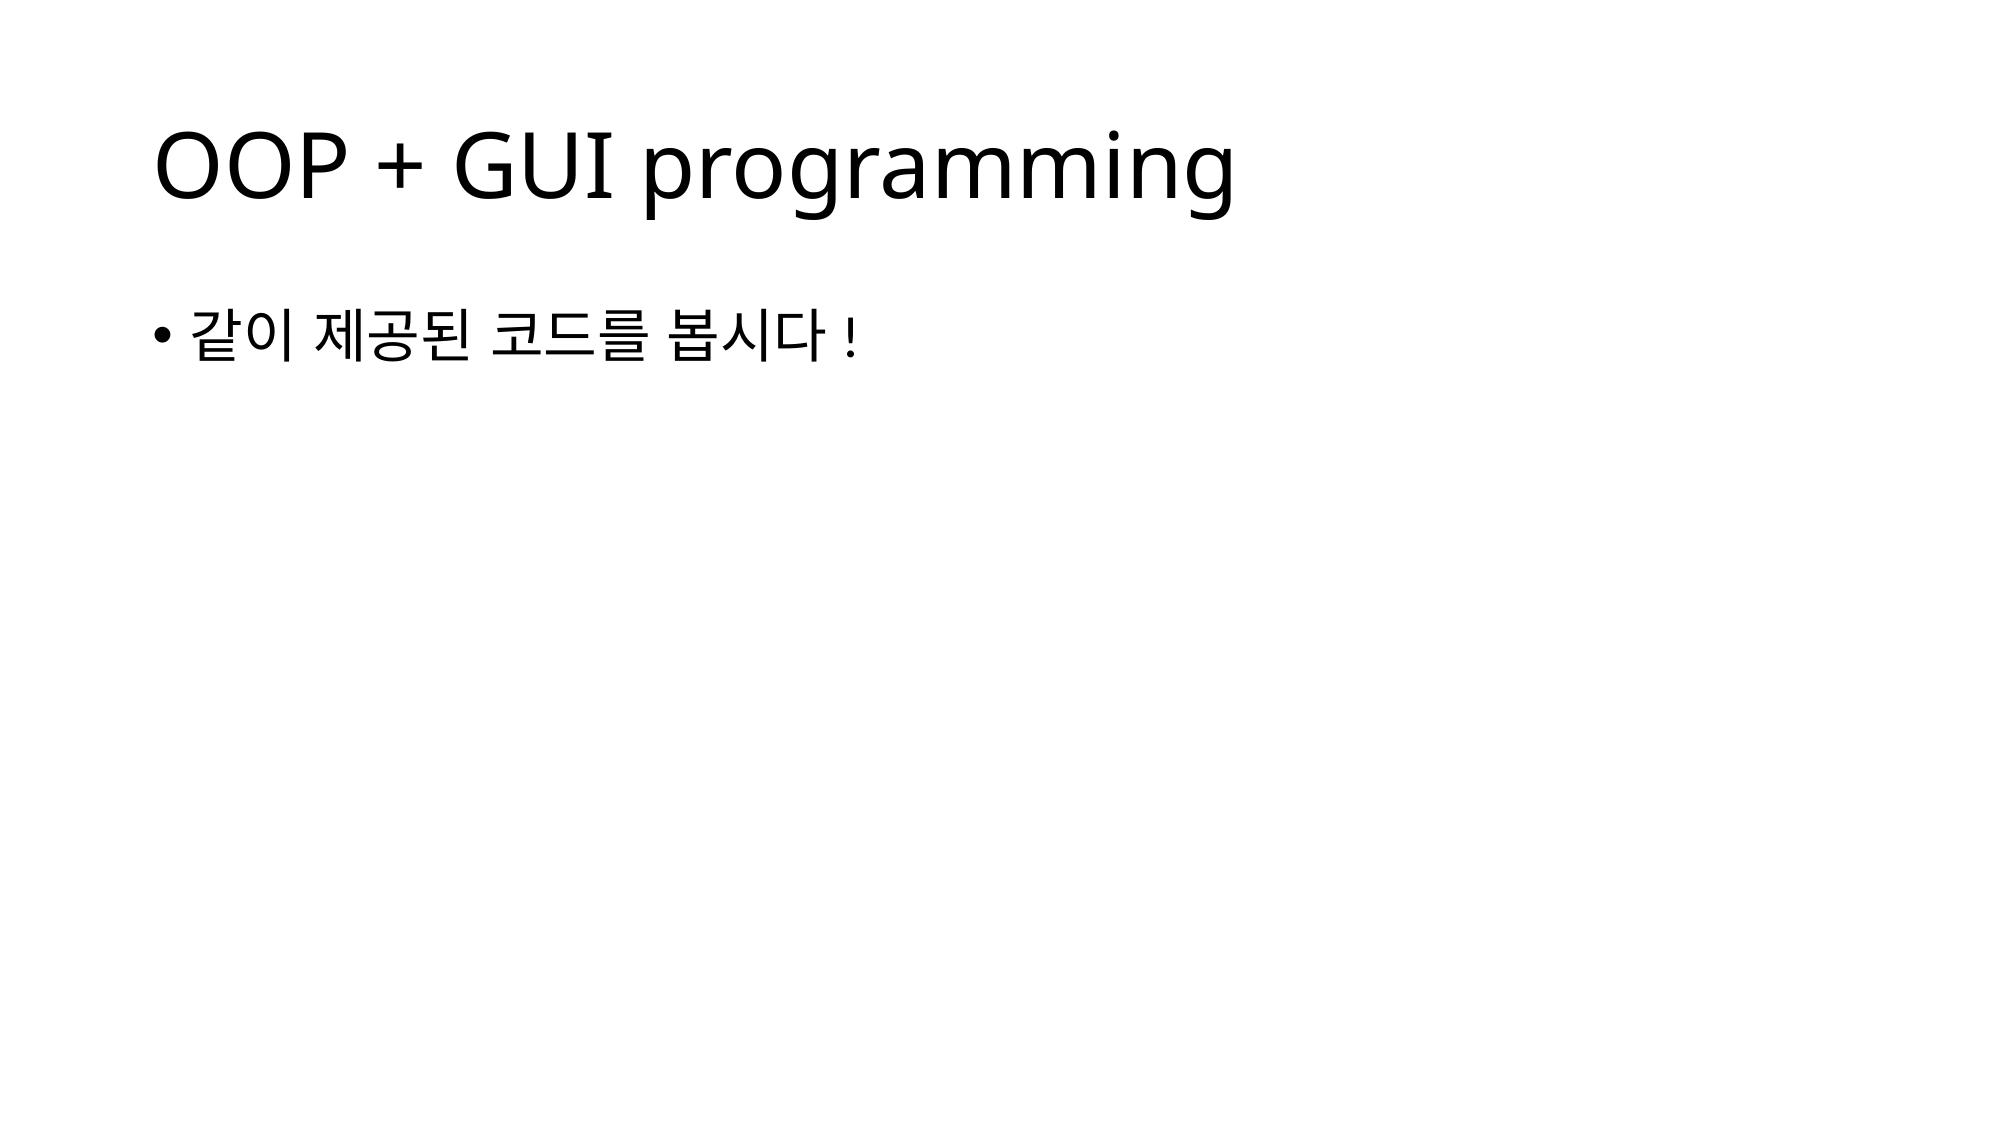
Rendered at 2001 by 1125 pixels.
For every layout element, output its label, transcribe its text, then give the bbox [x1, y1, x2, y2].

list 같이 제공된 코드를 봅시다! [137, 299, 1863, 1014]
title OOP + GUI programming [137, 59, 1863, 278]
